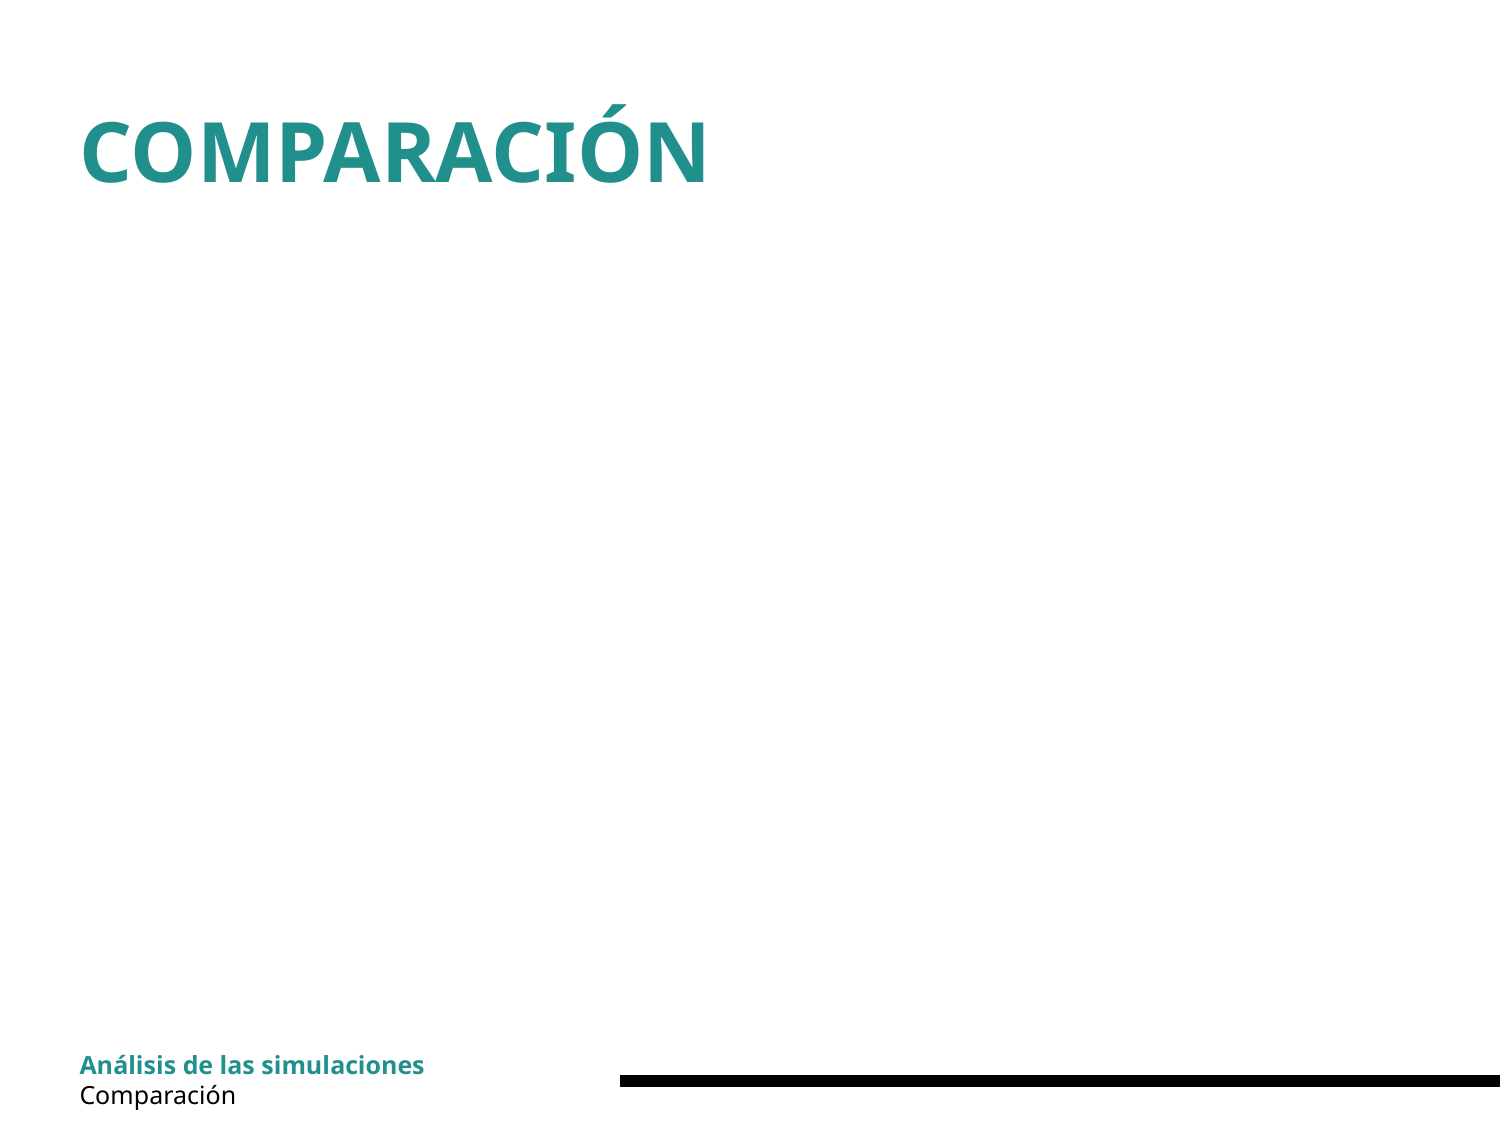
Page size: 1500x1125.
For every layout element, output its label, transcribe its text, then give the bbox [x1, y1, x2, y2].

text_box COMPARACIÓN [64, 92, 1093, 207]
text_box Análisis de las simulaciones Comparación [64, 1041, 585, 1117]
